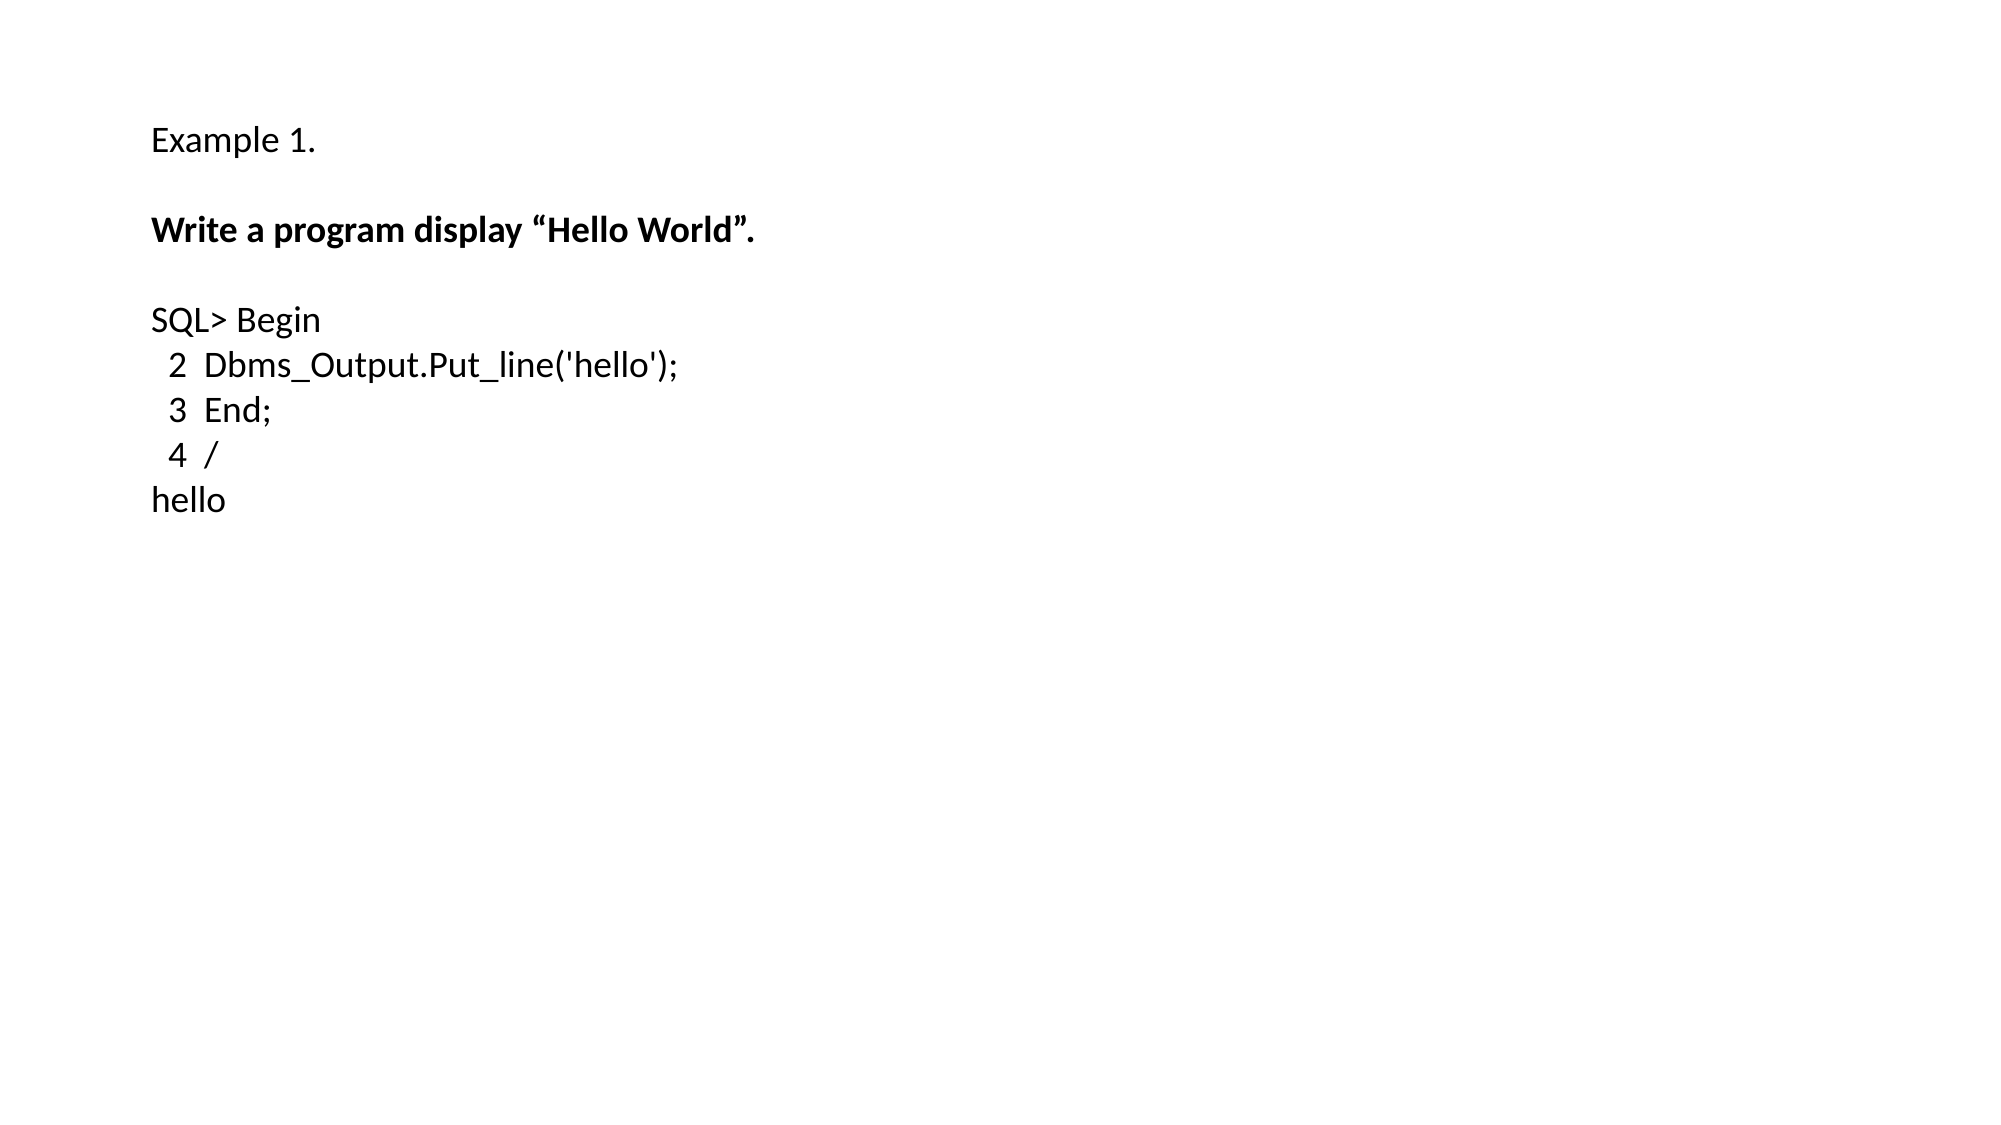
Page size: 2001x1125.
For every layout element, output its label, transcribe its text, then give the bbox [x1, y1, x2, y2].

text_box Example 1. Write a program display “Hello World”. SQL> Begin 2 Dbms_Output.Put_line('hello'); 3 End; 4 / hello [136, 107, 1500, 528]
